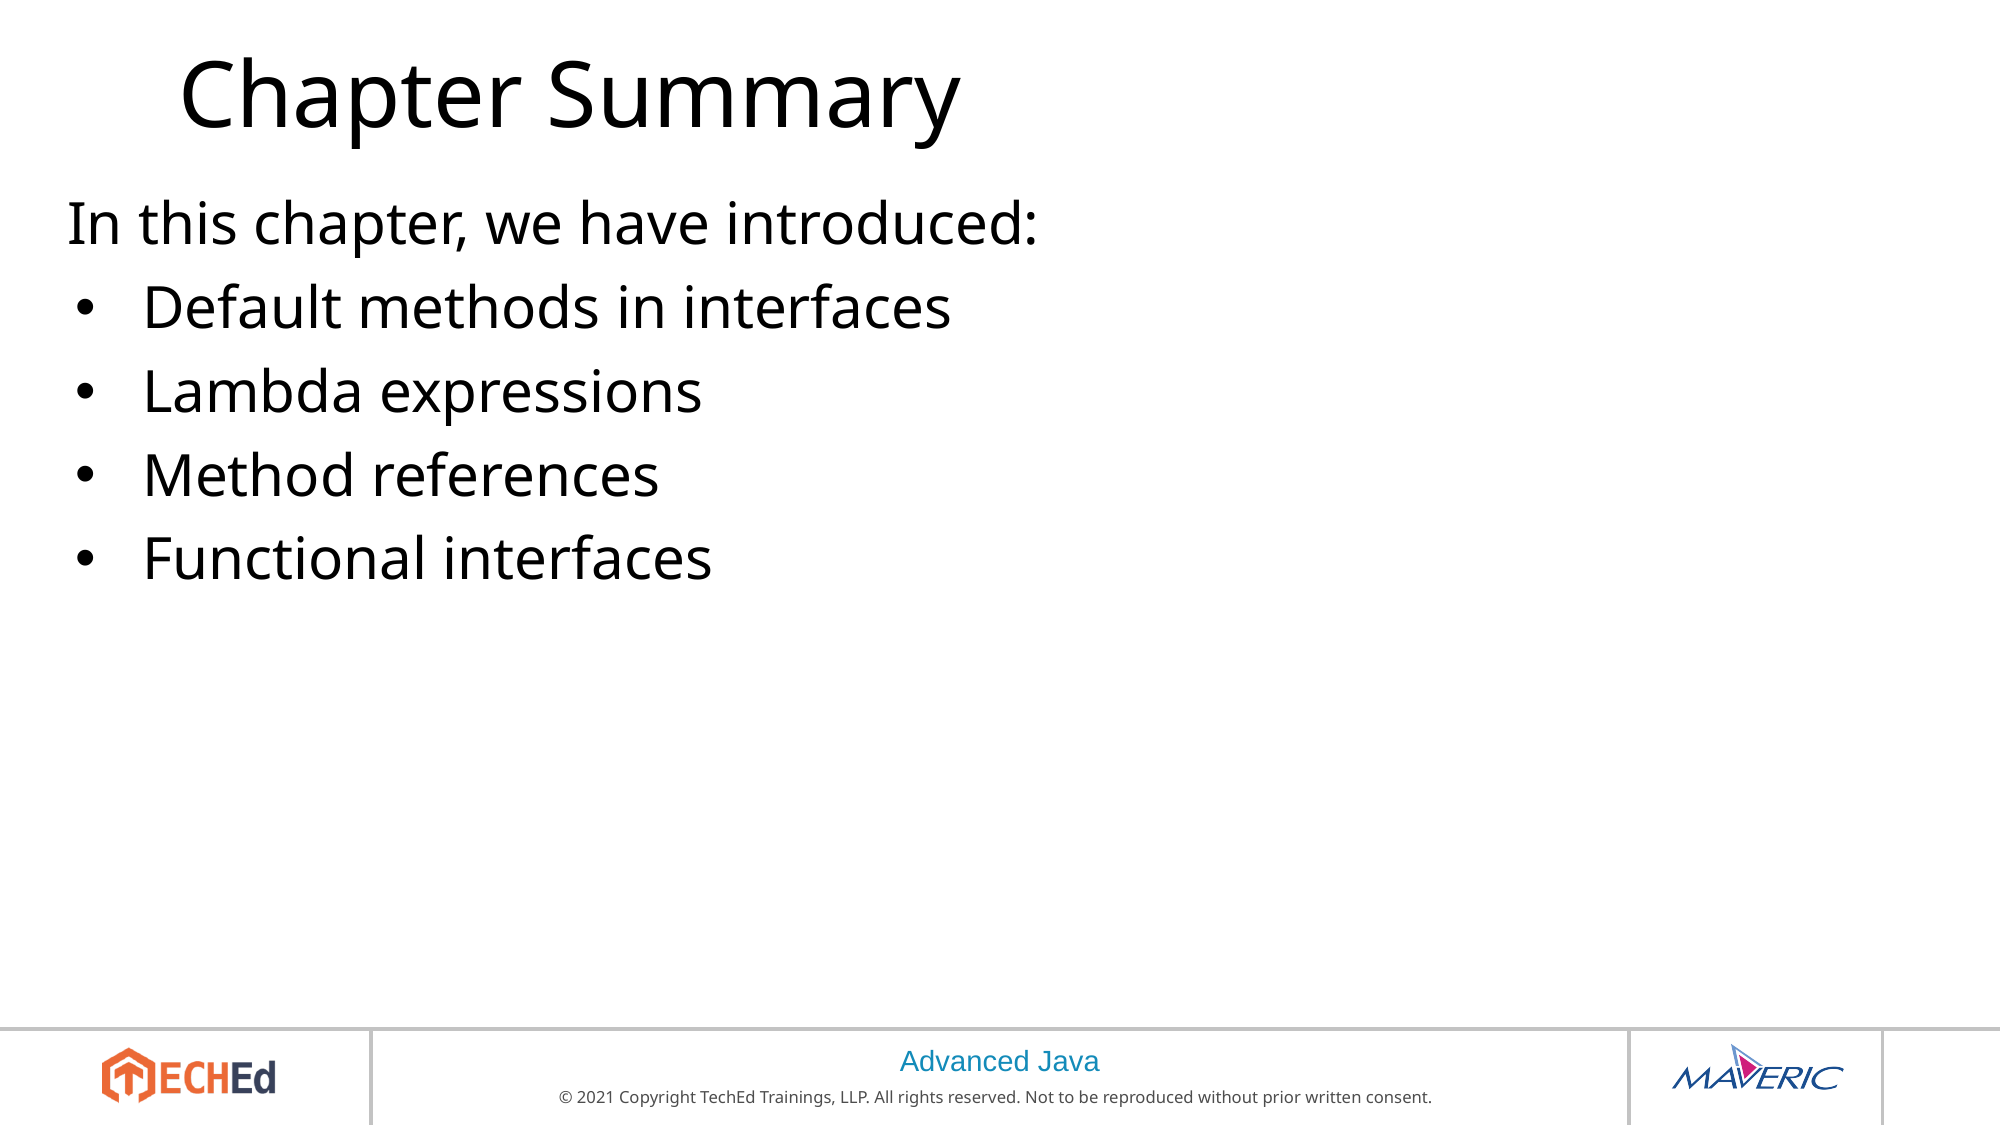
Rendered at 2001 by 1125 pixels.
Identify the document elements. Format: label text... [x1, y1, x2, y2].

picture [102, 1047, 276, 1110]
list In this chapter, we have introduced: Default methods in interfaces Lambda expressions Method references Functional interfaces [52, 186, 1950, 1018]
picture [1662, 1018, 1852, 1125]
title Chapter Summary [163, 29, 1836, 165]
